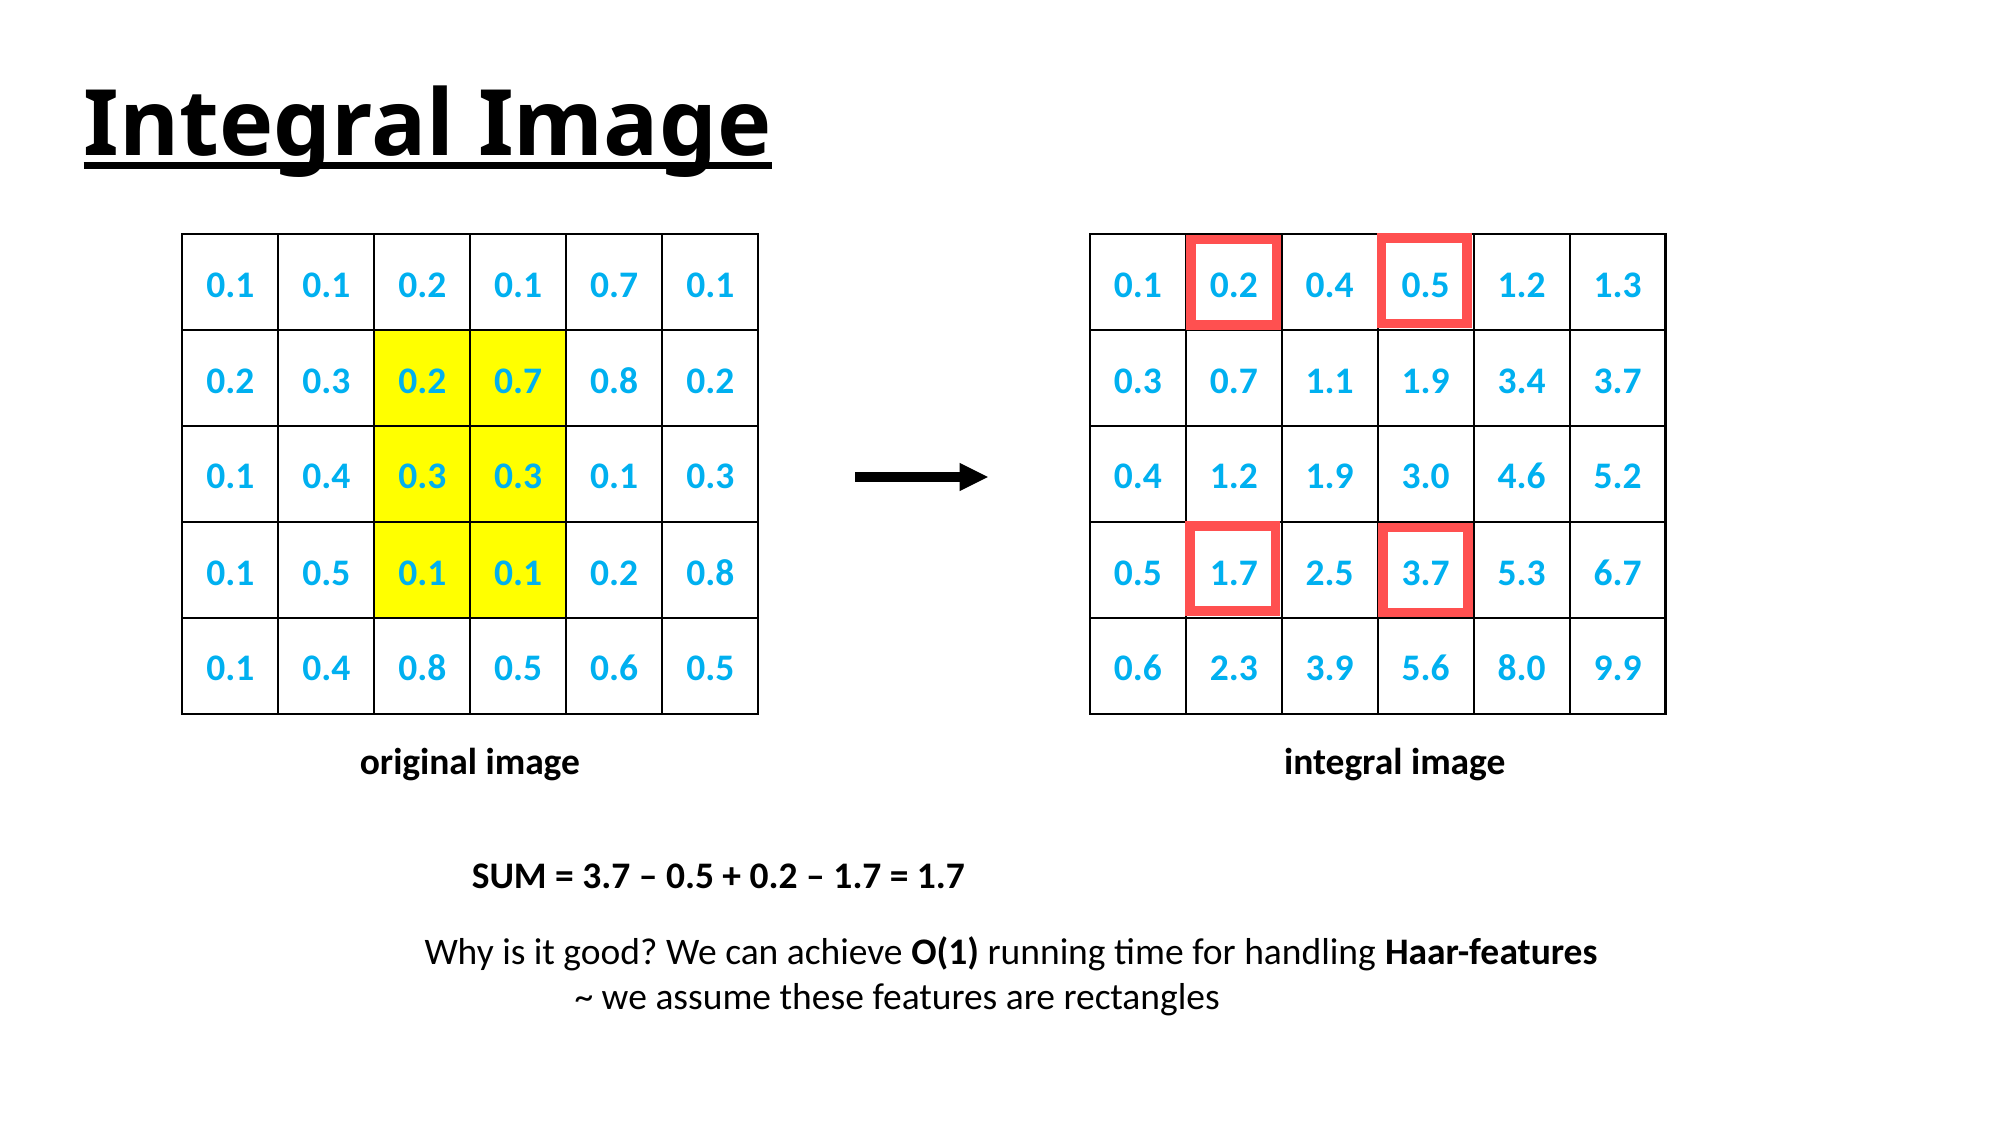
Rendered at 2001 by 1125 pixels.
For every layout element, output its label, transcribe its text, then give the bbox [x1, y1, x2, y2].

text_box 0.2 [661, 329, 759, 425]
text_box 0.1 [181, 425, 277, 521]
text_box 1.2 [1473, 233, 1569, 329]
text_box original image [344, 729, 596, 790]
text_box 3.7 [1569, 329, 1667, 425]
text_box 1.2 [1185, 425, 1281, 521]
text_box 1.3 [1569, 233, 1667, 329]
text_box 0.3 [373, 425, 469, 521]
text_box 5.6 [1377, 617, 1473, 715]
text_box 0.2 [565, 521, 661, 617]
text_box 0.8 [373, 617, 469, 715]
text_box 0.8 [661, 521, 759, 617]
text_box 0.1 [181, 521, 277, 617]
text_box SUM = 3.7 – 0.5 + 0.2 – 1.7 = 1.7 [457, 843, 990, 903]
text_box [1382, 526, 1469, 613]
text_box 2.3 [1185, 617, 1281, 715]
text_box 0.2 [1185, 233, 1281, 329]
text_box 0.5 [277, 521, 373, 617]
text_box 0.1 [469, 521, 565, 617]
text_box [1381, 237, 1468, 324]
text_box Why is it good? We can achieve O(1) running time for handling Haar-features ~ we assume these features are rectangles [409, 919, 1613, 1025]
text_box 0.3 [469, 425, 565, 521]
text_box 0.5 [1377, 233, 1473, 329]
text_box 0.2 [181, 329, 277, 425]
text_box 3.7 [1377, 521, 1473, 617]
text_box 0.8 [565, 329, 661, 425]
text_box 3.9 [1281, 617, 1377, 715]
text_box 5.2 [1569, 425, 1667, 521]
text_box 0.4 [277, 617, 373, 715]
text_box 0.6 [1089, 617, 1185, 715]
text_box 0.5 [1089, 521, 1185, 617]
text_box 0.7 [565, 233, 661, 329]
text_box 0.1 [277, 233, 373, 329]
text_box 0.2 [373, 233, 469, 329]
text_box 0.1 [181, 233, 277, 329]
text_box 0.6 [565, 617, 661, 715]
text_box 0.1 [373, 521, 469, 617]
text_box 1.7 [1185, 521, 1281, 617]
text_box 0.1 [181, 617, 277, 715]
text_box 9.9 [1569, 617, 1667, 715]
text_box 0.1 [565, 425, 661, 521]
text_box 0.4 [277, 425, 373, 521]
text_box 2.5 [1281, 521, 1377, 617]
text_box 6.7 [1569, 521, 1667, 617]
text_box 0.1 [469, 233, 565, 329]
text_box 0.1 [661, 233, 759, 329]
text_box 0.1 [1089, 233, 1185, 329]
text_box 0.5 [469, 617, 565, 715]
text_box 4.6 [1473, 425, 1569, 521]
text_box 3.0 [1377, 425, 1473, 521]
text_box 1.9 [1281, 425, 1377, 521]
text_box [1189, 525, 1276, 612]
text_box 0.3 [661, 425, 759, 521]
text_box 0.7 [1185, 329, 1281, 425]
text_box 0.3 [1089, 329, 1185, 425]
text_box [1190, 239, 1277, 326]
text_box 0.2 [373, 329, 469, 425]
text_box integral image [1269, 729, 1521, 790]
text_box 0.3 [277, 329, 373, 425]
title Integral Image [68, 16, 1794, 235]
text_box 0.7 [469, 329, 565, 425]
text_box 0.5 [661, 617, 759, 715]
text_box 0.4 [1089, 425, 1185, 521]
text_box 1.1 [1281, 329, 1377, 425]
text_box 0.4 [1281, 233, 1377, 329]
text_box 3.4 [1473, 329, 1569, 425]
text_box 8.0 [1473, 617, 1569, 715]
text_box 1.9 [1377, 329, 1473, 425]
text_box 5.3 [1473, 521, 1569, 617]
